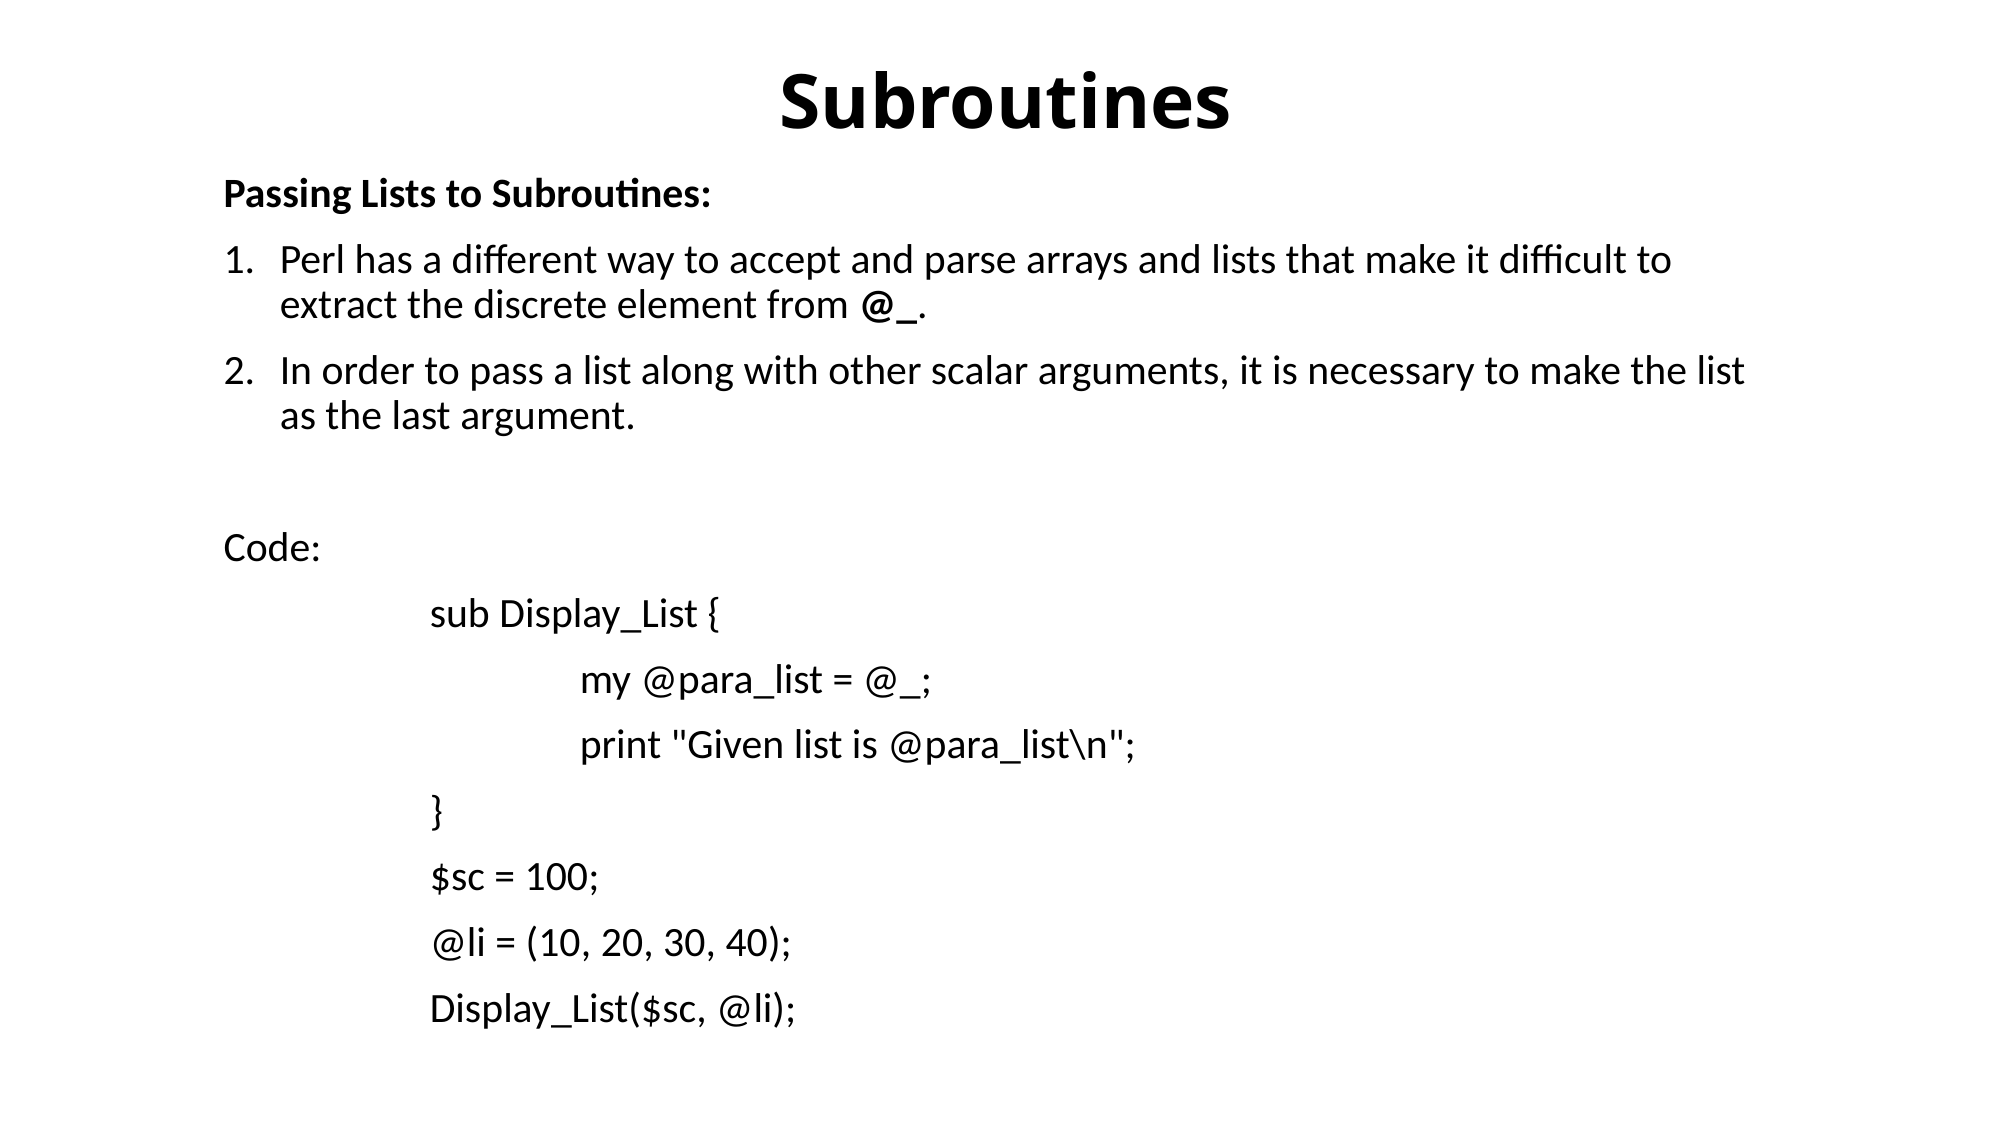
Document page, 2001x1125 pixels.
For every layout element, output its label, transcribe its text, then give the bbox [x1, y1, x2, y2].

title Subroutines [208, 46, 1804, 153]
subtitle Passing Lists to Subroutines: Perl has a different way to accept and parse arrays and lists that make it difficult to extract the discrete element from @_. In order to pass a list along with other scalar arguments, it is necessary to make the list as the last argument. Code: sub Display_List { my @para_list = @_; print "Given list is @para_list\n"; } $sc = 100; @li = (10, 20, 30, 40); Display_List($sc, @li); [208, 164, 1804, 1043]
